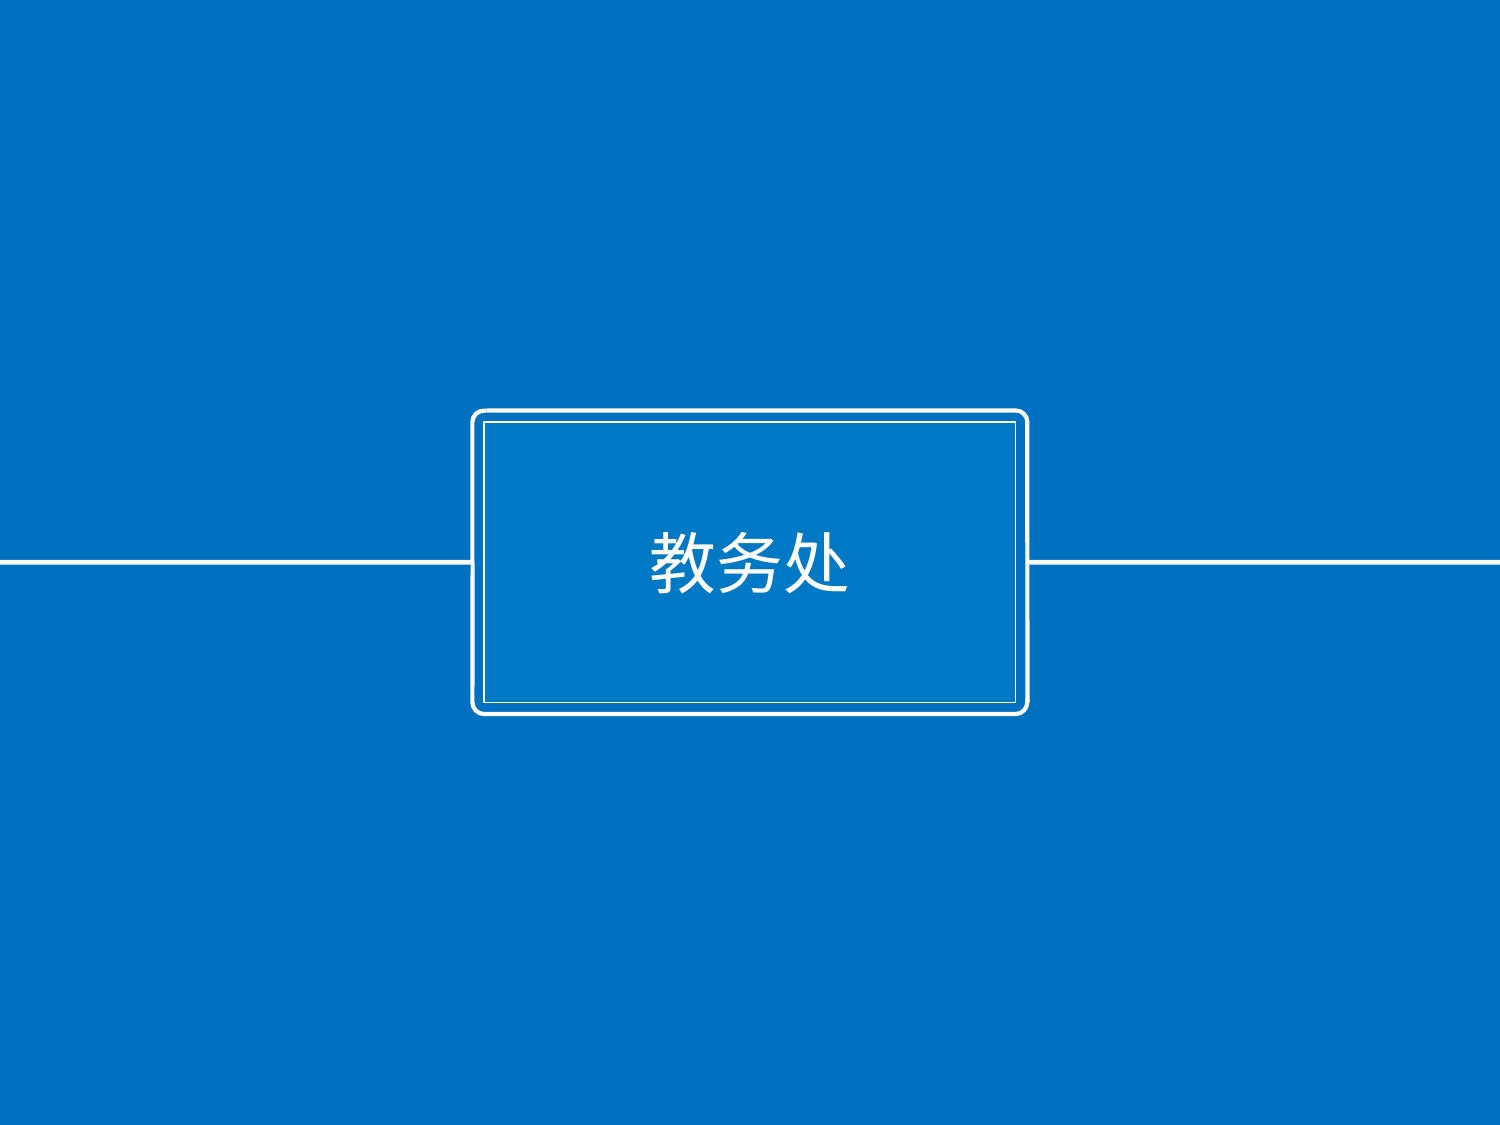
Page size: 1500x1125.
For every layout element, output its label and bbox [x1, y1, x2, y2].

text_box [472, 410, 1028, 715]
